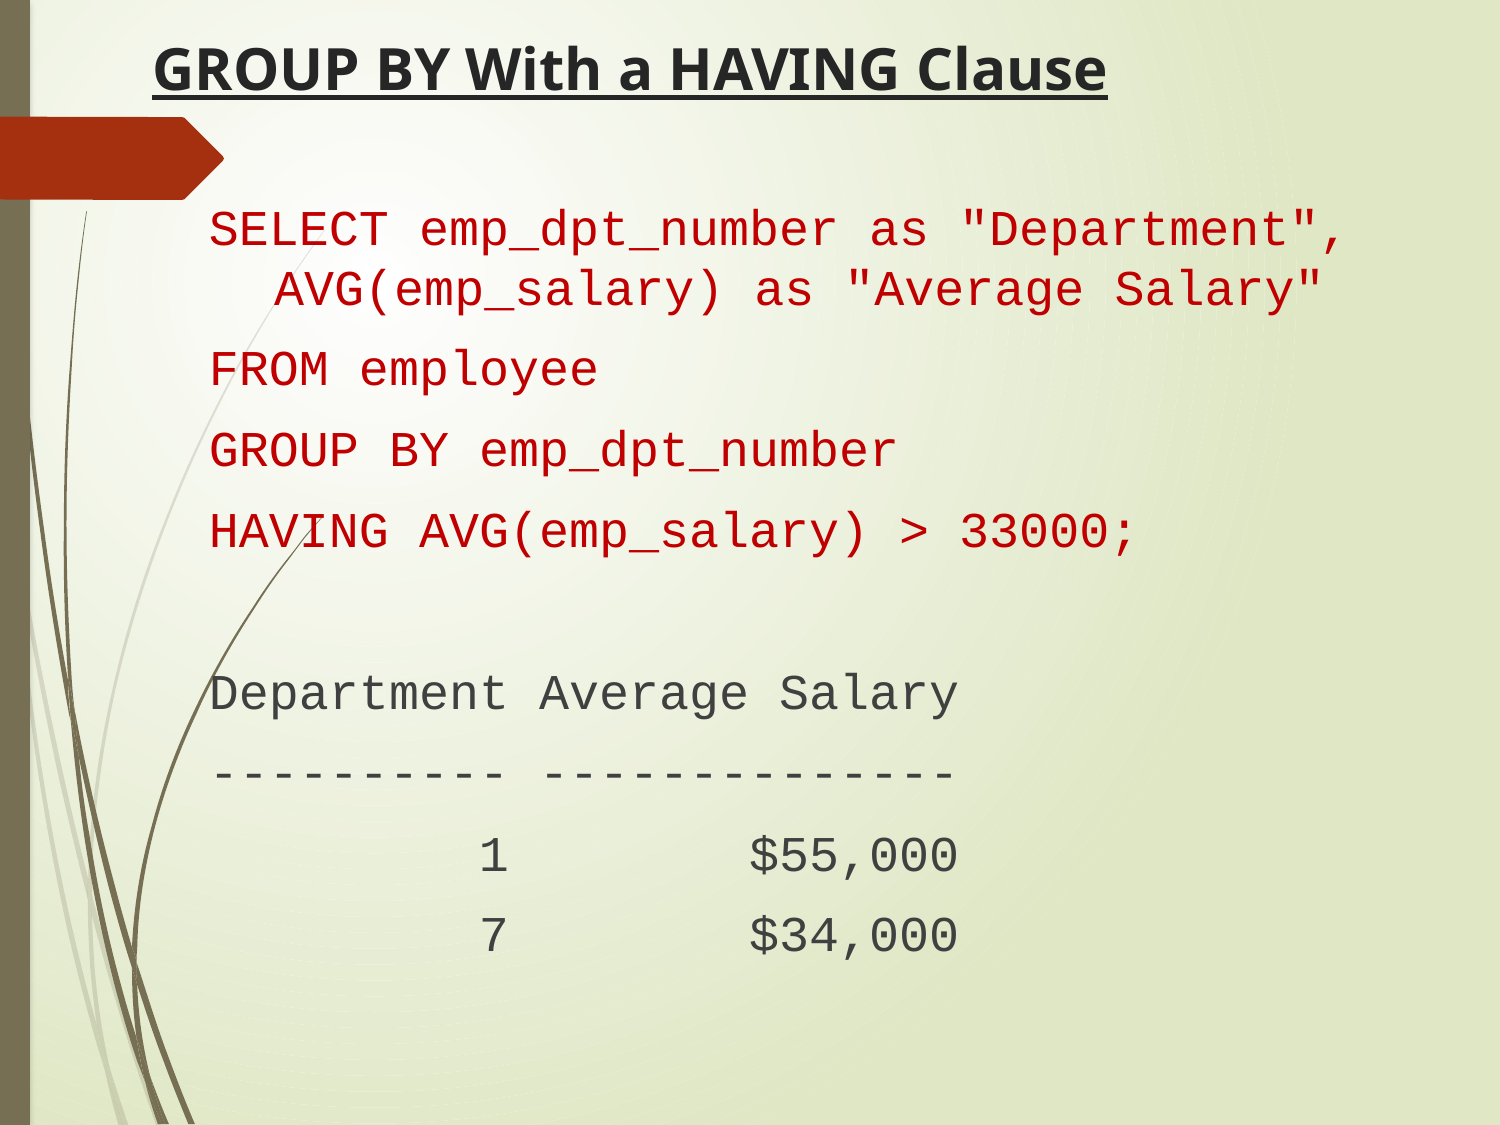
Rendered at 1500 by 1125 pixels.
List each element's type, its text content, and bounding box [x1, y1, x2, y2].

list SELECT emp_dpt_number as "Department", AVG(emp_salary) as "Average Salary" FROM employee GROUP BY emp_dpt_number HAVING AVG(emp_salary) > 33000; Department Average Salary ---------- -------------- 1 $55,000 7 $34,000 [99, 187, 1400, 1013]
title GROUP BY With a HAVING Clause [137, 24, 1450, 188]
